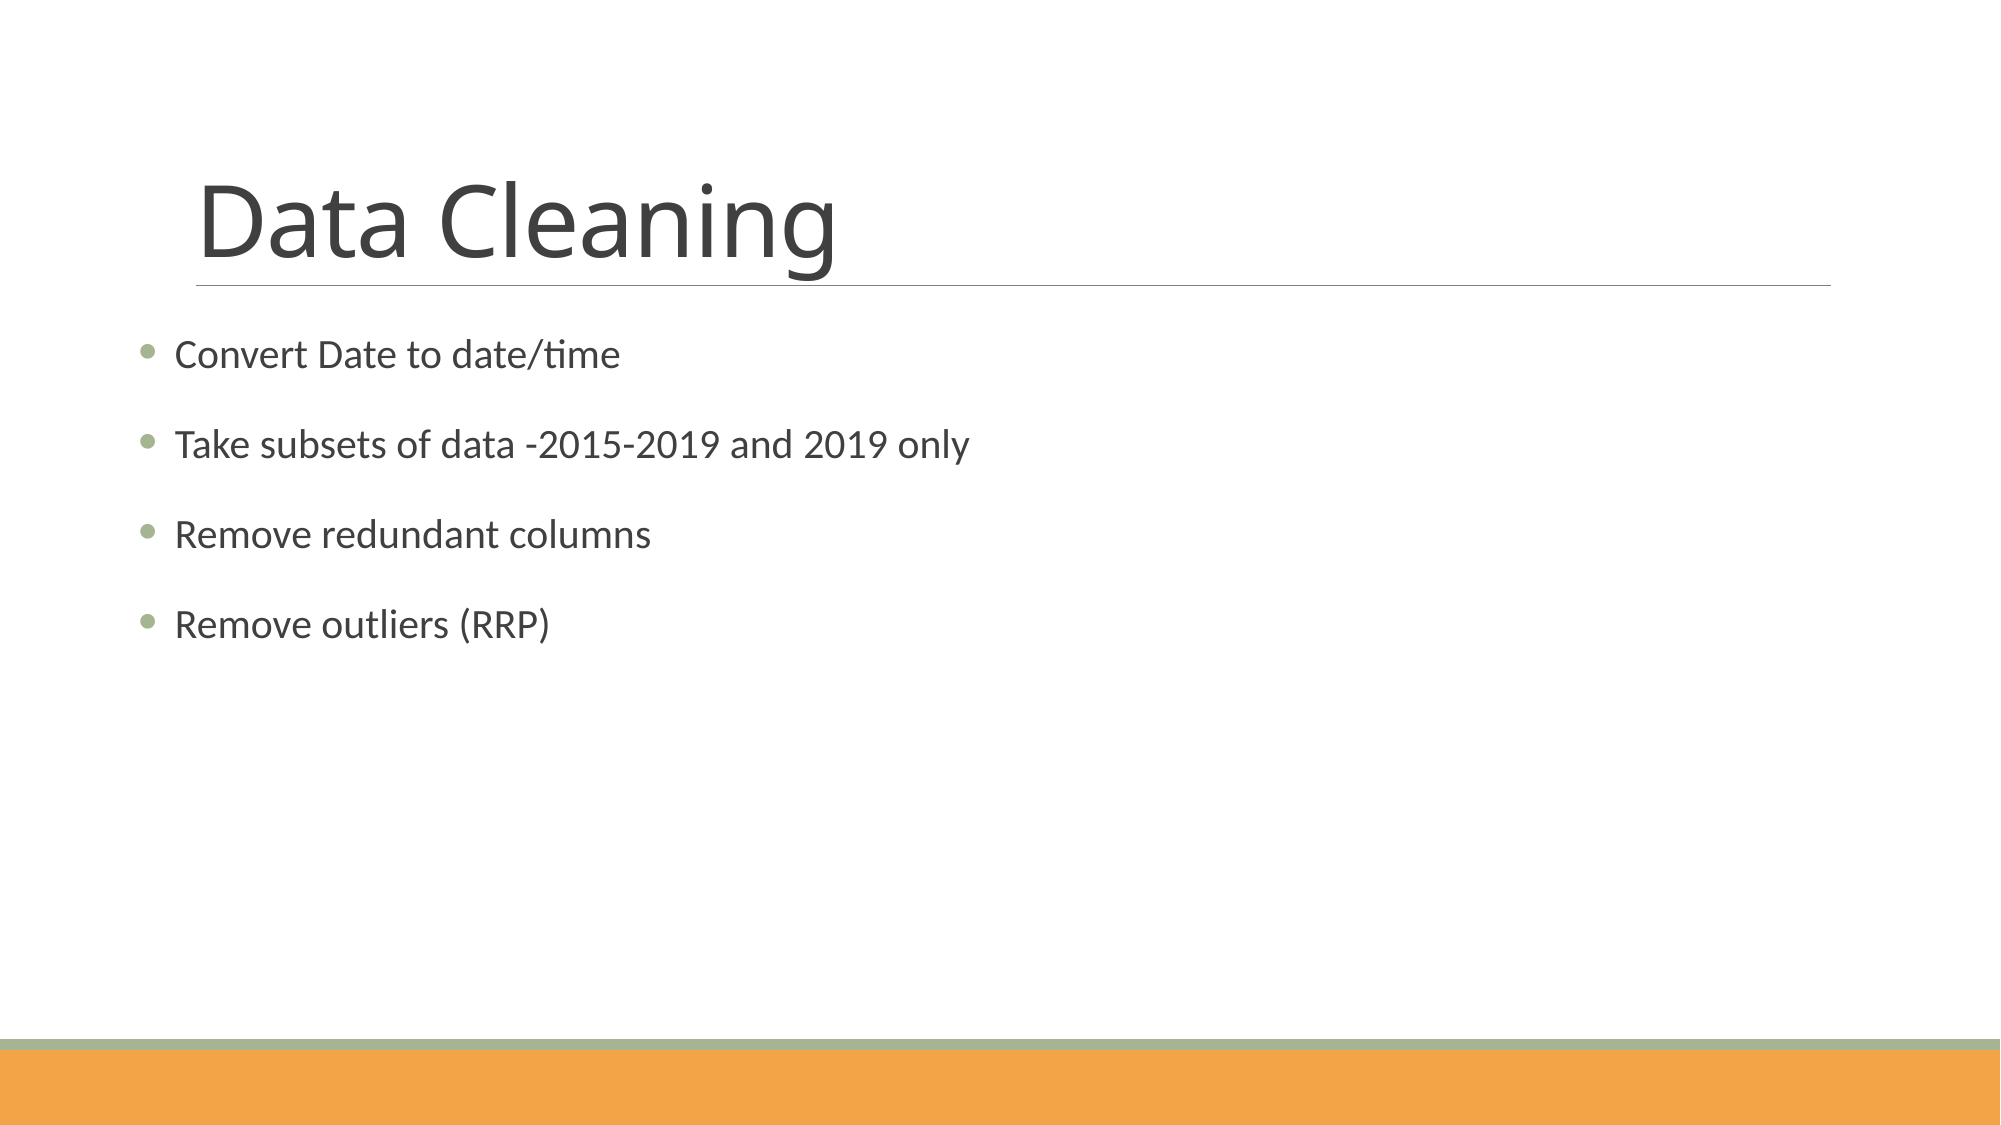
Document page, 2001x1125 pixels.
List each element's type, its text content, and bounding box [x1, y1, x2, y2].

title Data Cleaning [180, 47, 1830, 285]
list Convert Date to date/time Take subsets of data -2015-2019 and 2019 only Remove redundant columns Remove outliers (RRP) [137, 325, 1649, 900]
